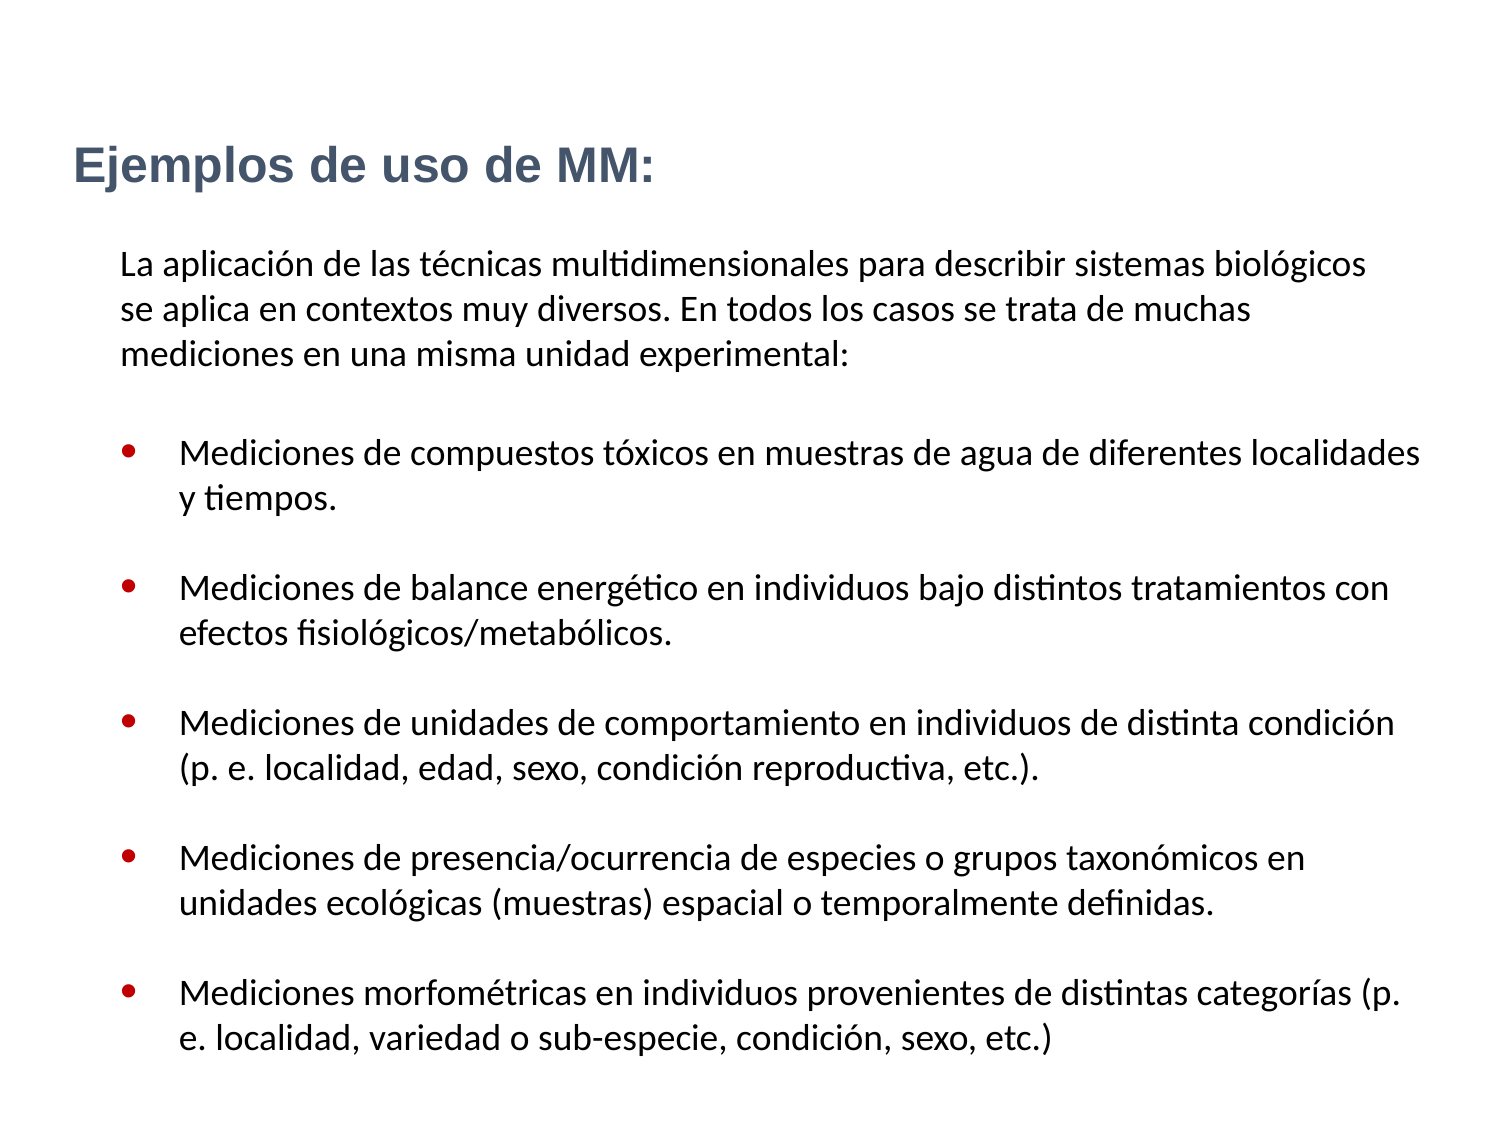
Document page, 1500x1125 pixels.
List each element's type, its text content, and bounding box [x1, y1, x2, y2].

text_box La aplicación de las técnicas multidimensionales para describir sistemas biológicos se aplica en contextos muy diversos. En todos los casos se trata de muchas mediciones en una misma unidad experimental: [105, 231, 1424, 382]
text_box Ejemplos de uso de MM: [58, 125, 762, 201]
text_box Mediciones de compuestos tóxicos en muestras de agua de diferentes localidades y tiempos. Mediciones de balance energético en individuos bajo distintos tratamientos con efectos fisiológicos/metabólicos. Mediciones de unidades de comportamiento en individuos de distinta condición (p. e. localidad, edad, sexo, condición reproductiva, etc.). Mediciones de presencia/ocurrencia de especies o grupos taxonómicos en unidades ecológicas (muestras) espacial o temporalmente definidas. Mediciones morfométricas en individuos provenientes de distintas categorías (p. e. localidad, variedad o sub-especie, condición, sexo, etc.) [105, 420, 1449, 1066]
